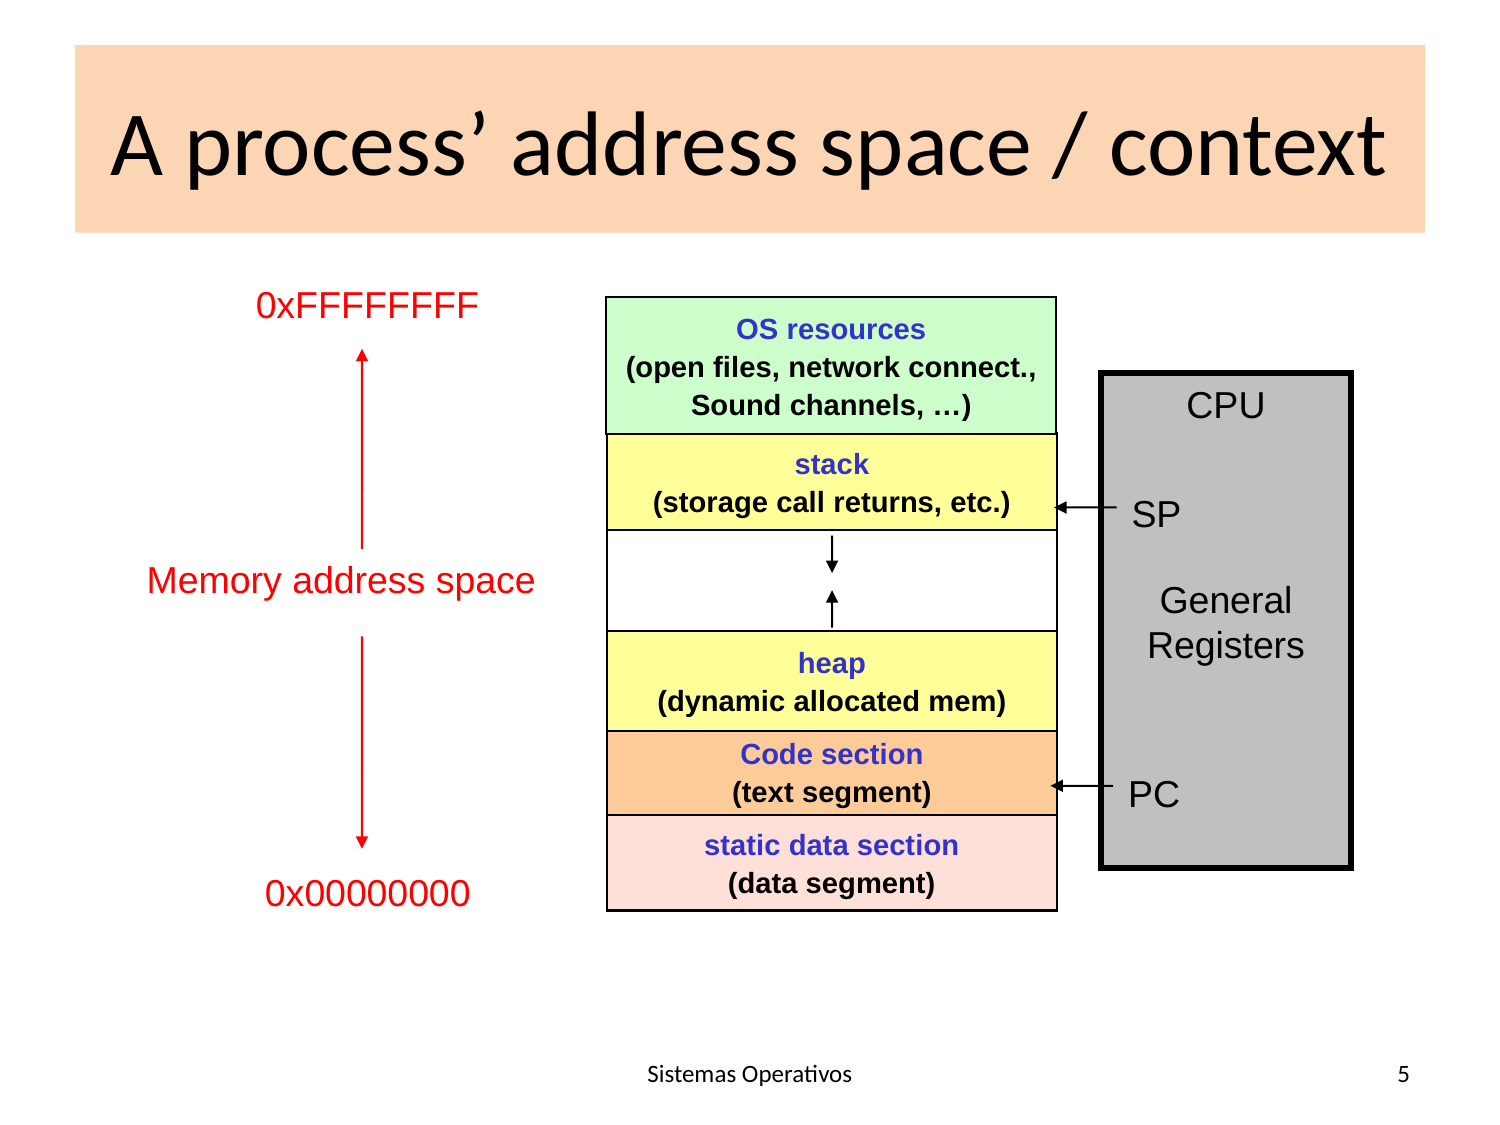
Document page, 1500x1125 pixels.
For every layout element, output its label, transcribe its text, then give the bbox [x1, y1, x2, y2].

footer Sistemas Operativos [512, 1042, 988, 1103]
title A process’ address space / context [75, 45, 1425, 233]
slide_number 5 [1074, 1042, 1425, 1103]
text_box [129, 273, 1352, 922]
